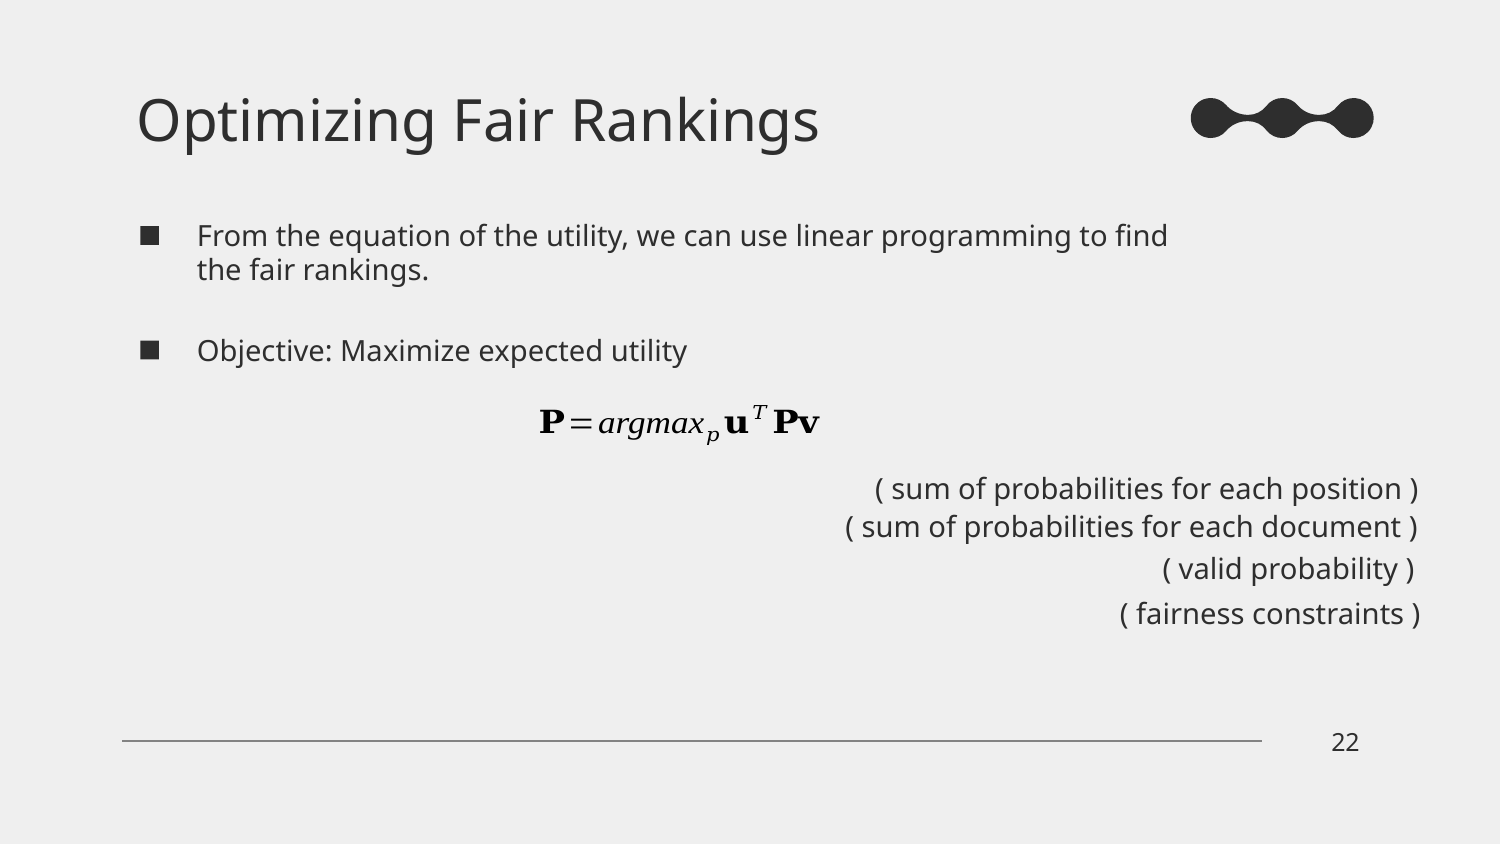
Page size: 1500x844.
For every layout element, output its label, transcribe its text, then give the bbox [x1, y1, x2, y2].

text_box ( sum of probabilities for each position ) [837, 461, 1445, 515]
list Objective: Maximize expected utility [158, 323, 1236, 377]
slide_number 22 [1312, 725, 1379, 758]
text_box [140, 226, 158, 245]
text_box [140, 340, 159, 360]
text_box ( valid probability ) [1124, 541, 1500, 586]
text_box ( sum of probabilities for each document ) [807, 499, 1433, 554]
title Optimizing Fair Rankings [121, 86, 1126, 150]
text_box ( fairness constraints ) [1082, 586, 1500, 641]
text_box From the equation of the utility, we can use linear programming to find the fair rankings. [158, 198, 1202, 306]
